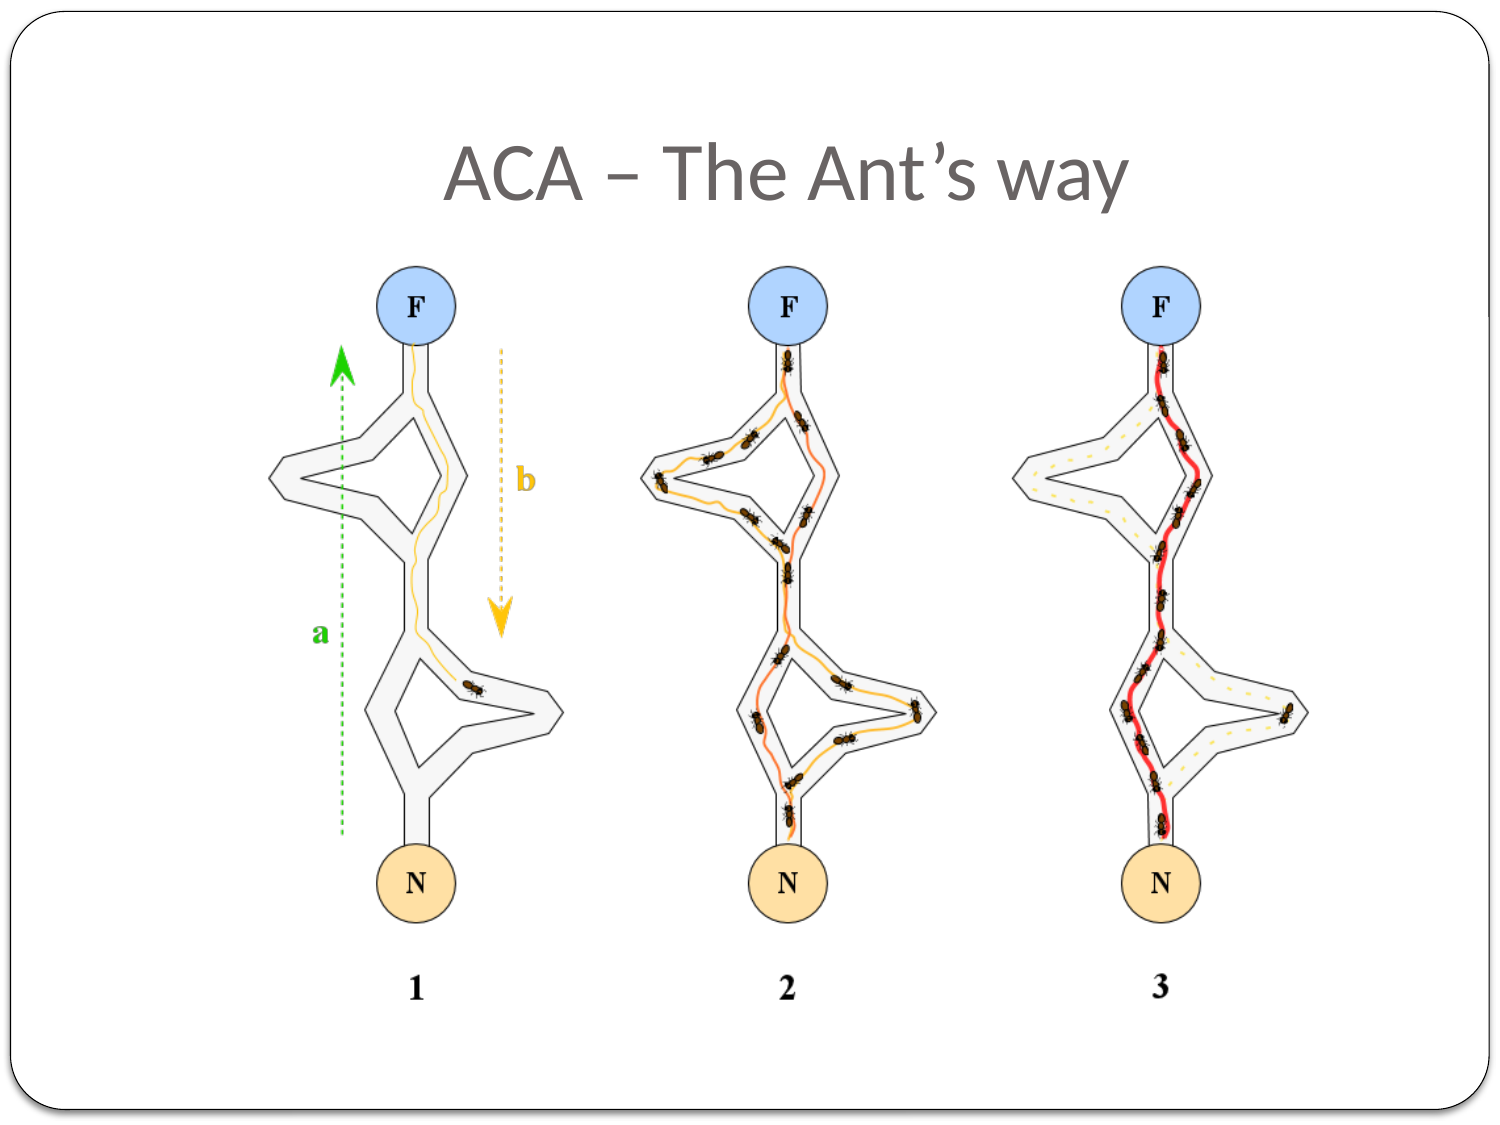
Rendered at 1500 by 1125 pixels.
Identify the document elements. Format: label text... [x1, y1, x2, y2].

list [262, 249, 1313, 1038]
title ACA – The Ant’s way [150, 45, 1425, 233]
